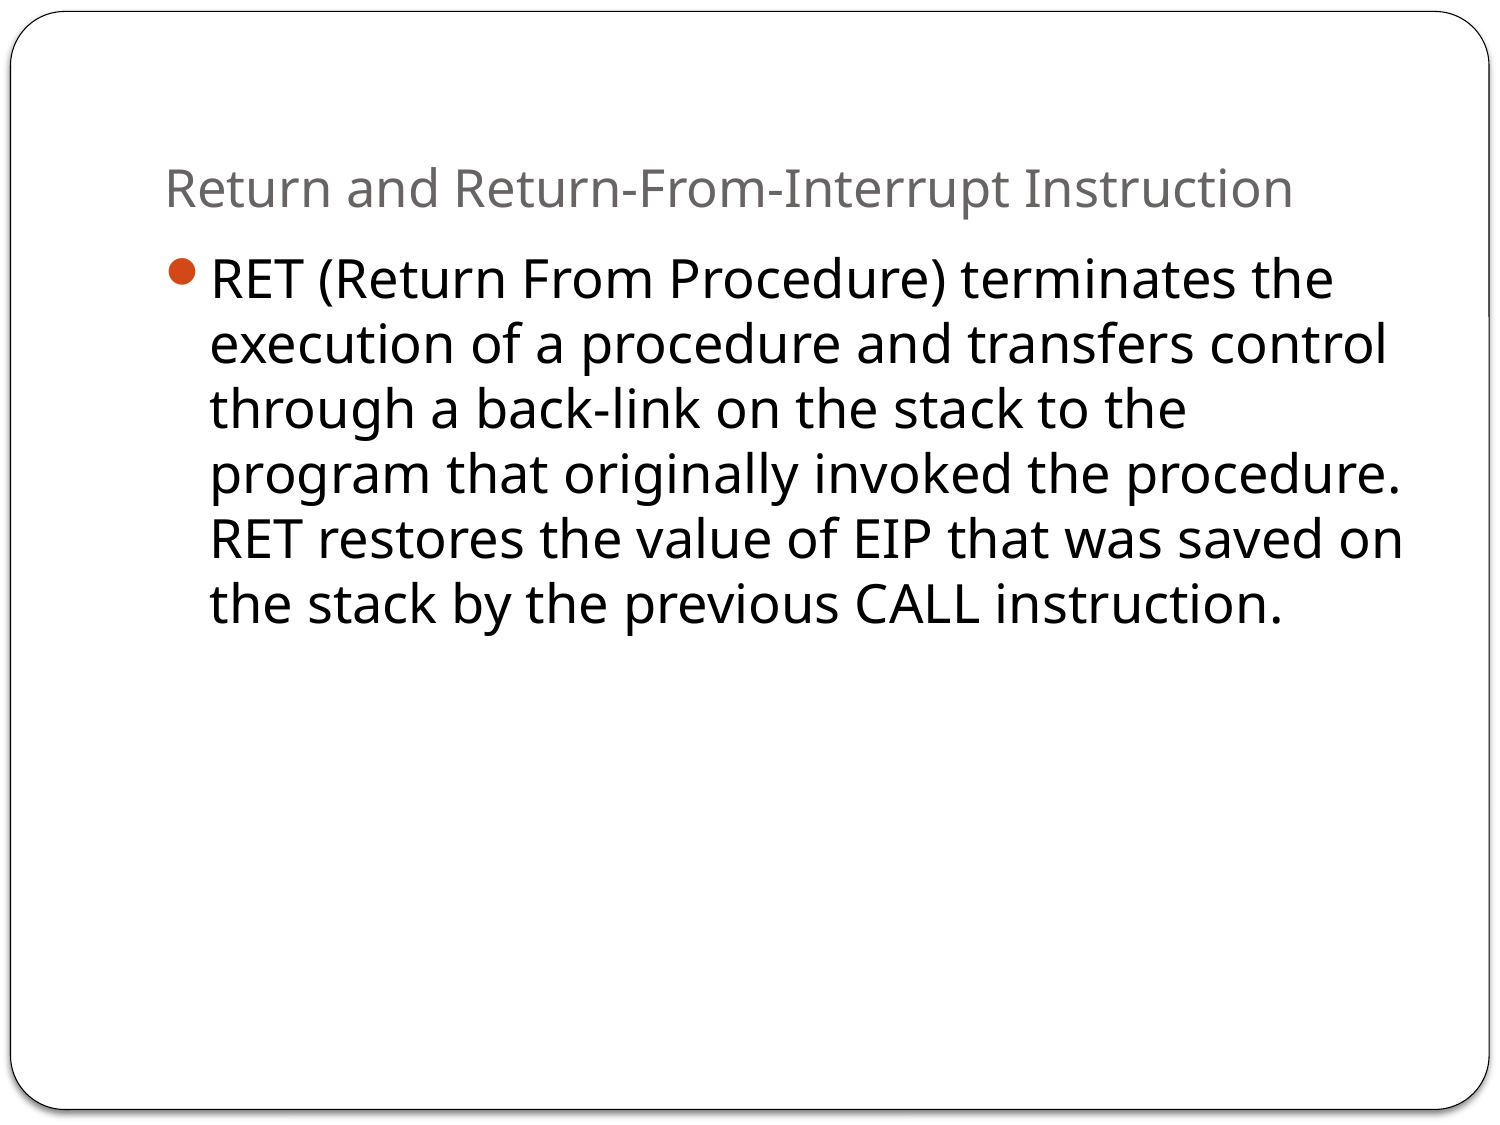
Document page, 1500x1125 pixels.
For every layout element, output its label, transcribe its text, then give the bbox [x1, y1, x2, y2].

title Return and Return-From-Interrupt Instruction [150, 45, 1425, 233]
list RET (Return From Procedure) terminates the execution of a procedure and transfers control through a back-link on the stack to the program that originally invoked the procedure. RET restores the value of EIP that was saved on the stack by the previous CALL instruction. [150, 237, 1425, 988]
